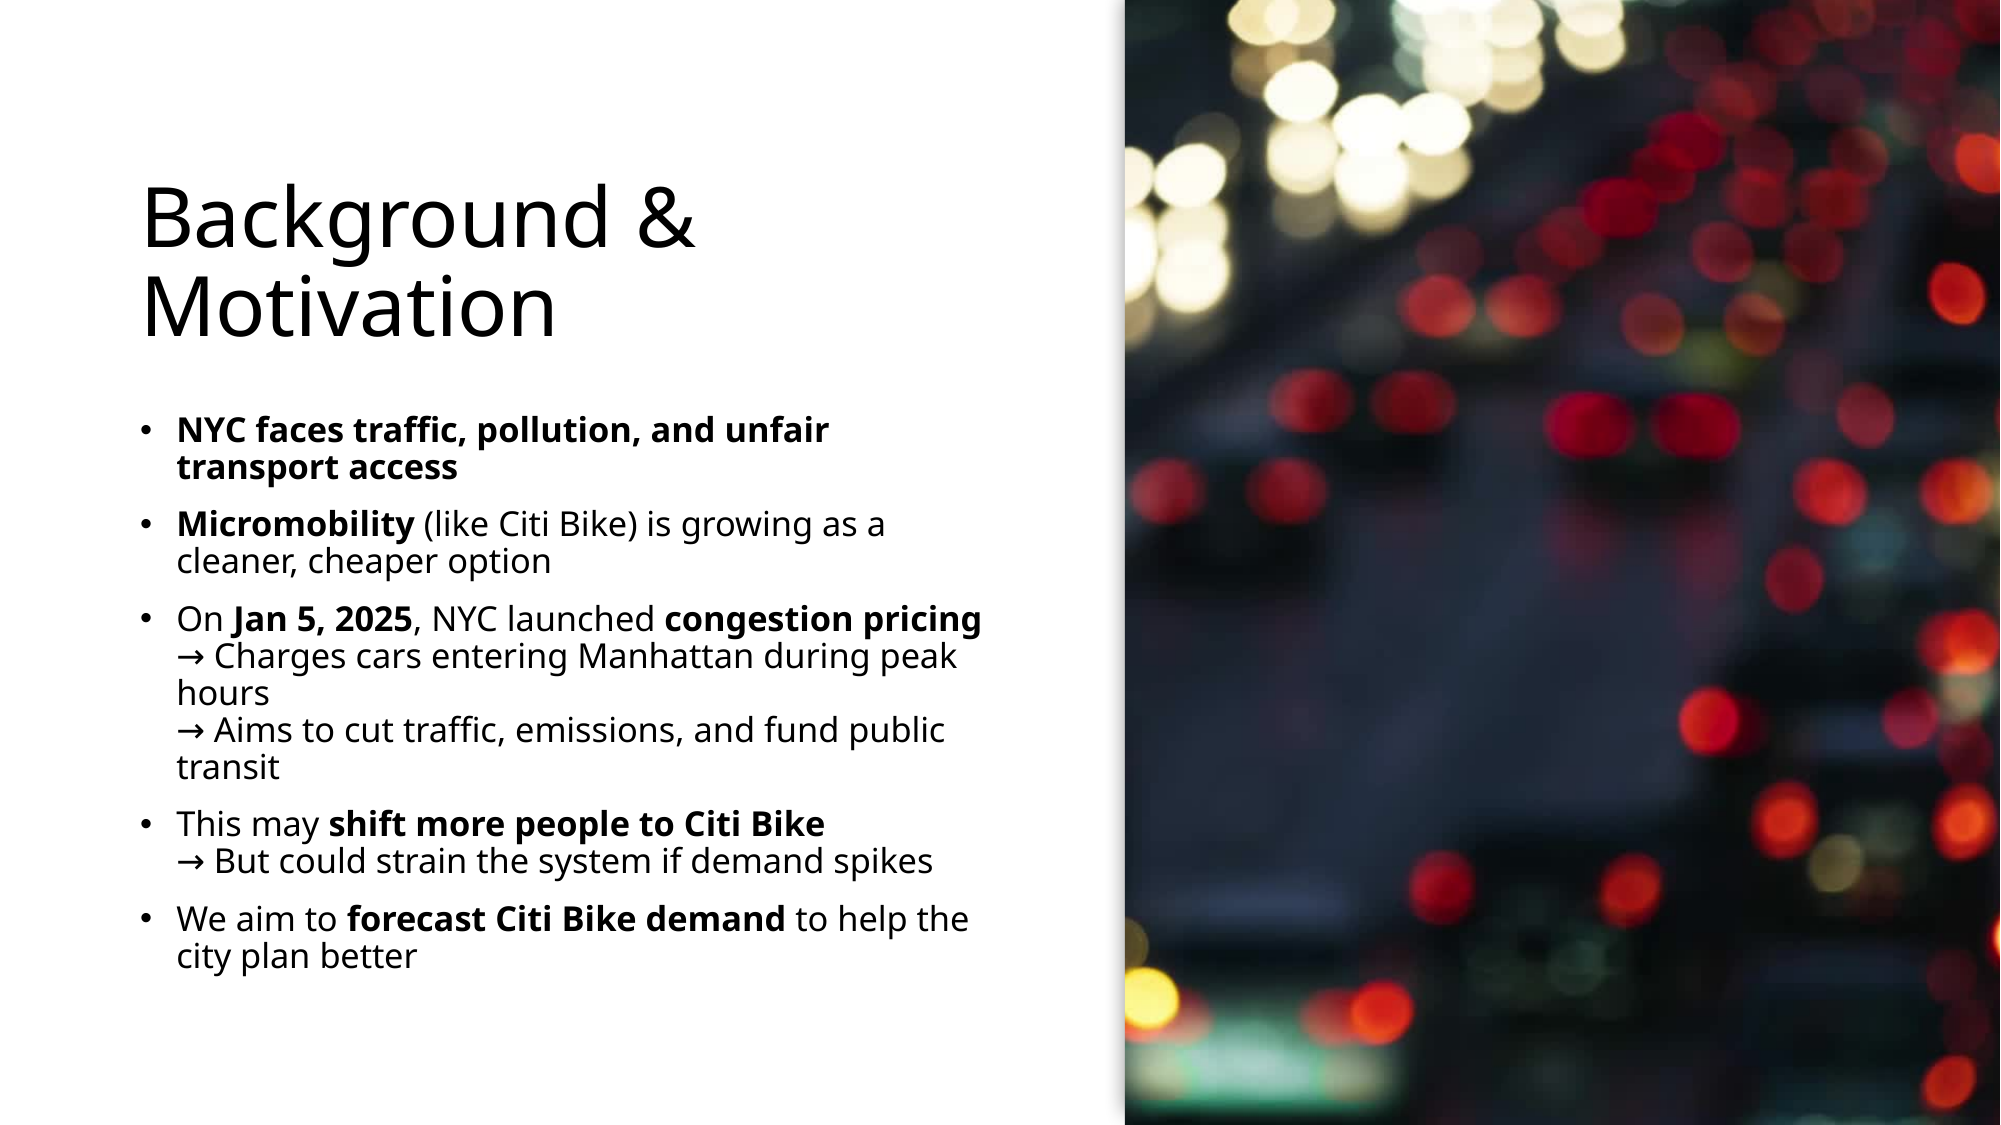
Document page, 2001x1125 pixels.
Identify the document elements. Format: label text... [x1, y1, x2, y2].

list NYC faces traffic, pollution, and unfair transport access Micromobility (like Citi Bike) is growing as a cleaner, cheaper option On Jan 5, 2025, NYC launched congestion pricing → Charges cars entering Manhattan during peak hours → Aims to cut traffic, emissions, and fund public transit This may shift more people to Citi Bike → But could strain the system if demand spikes We aim to forecast Citi Bike demand to help the city plan better [124, 405, 1000, 1024]
text_box [0, 0, 1124, 1125]
picture [1124, 0, 2000, 1125]
title Background & Motivation [124, 125, 1000, 405]
